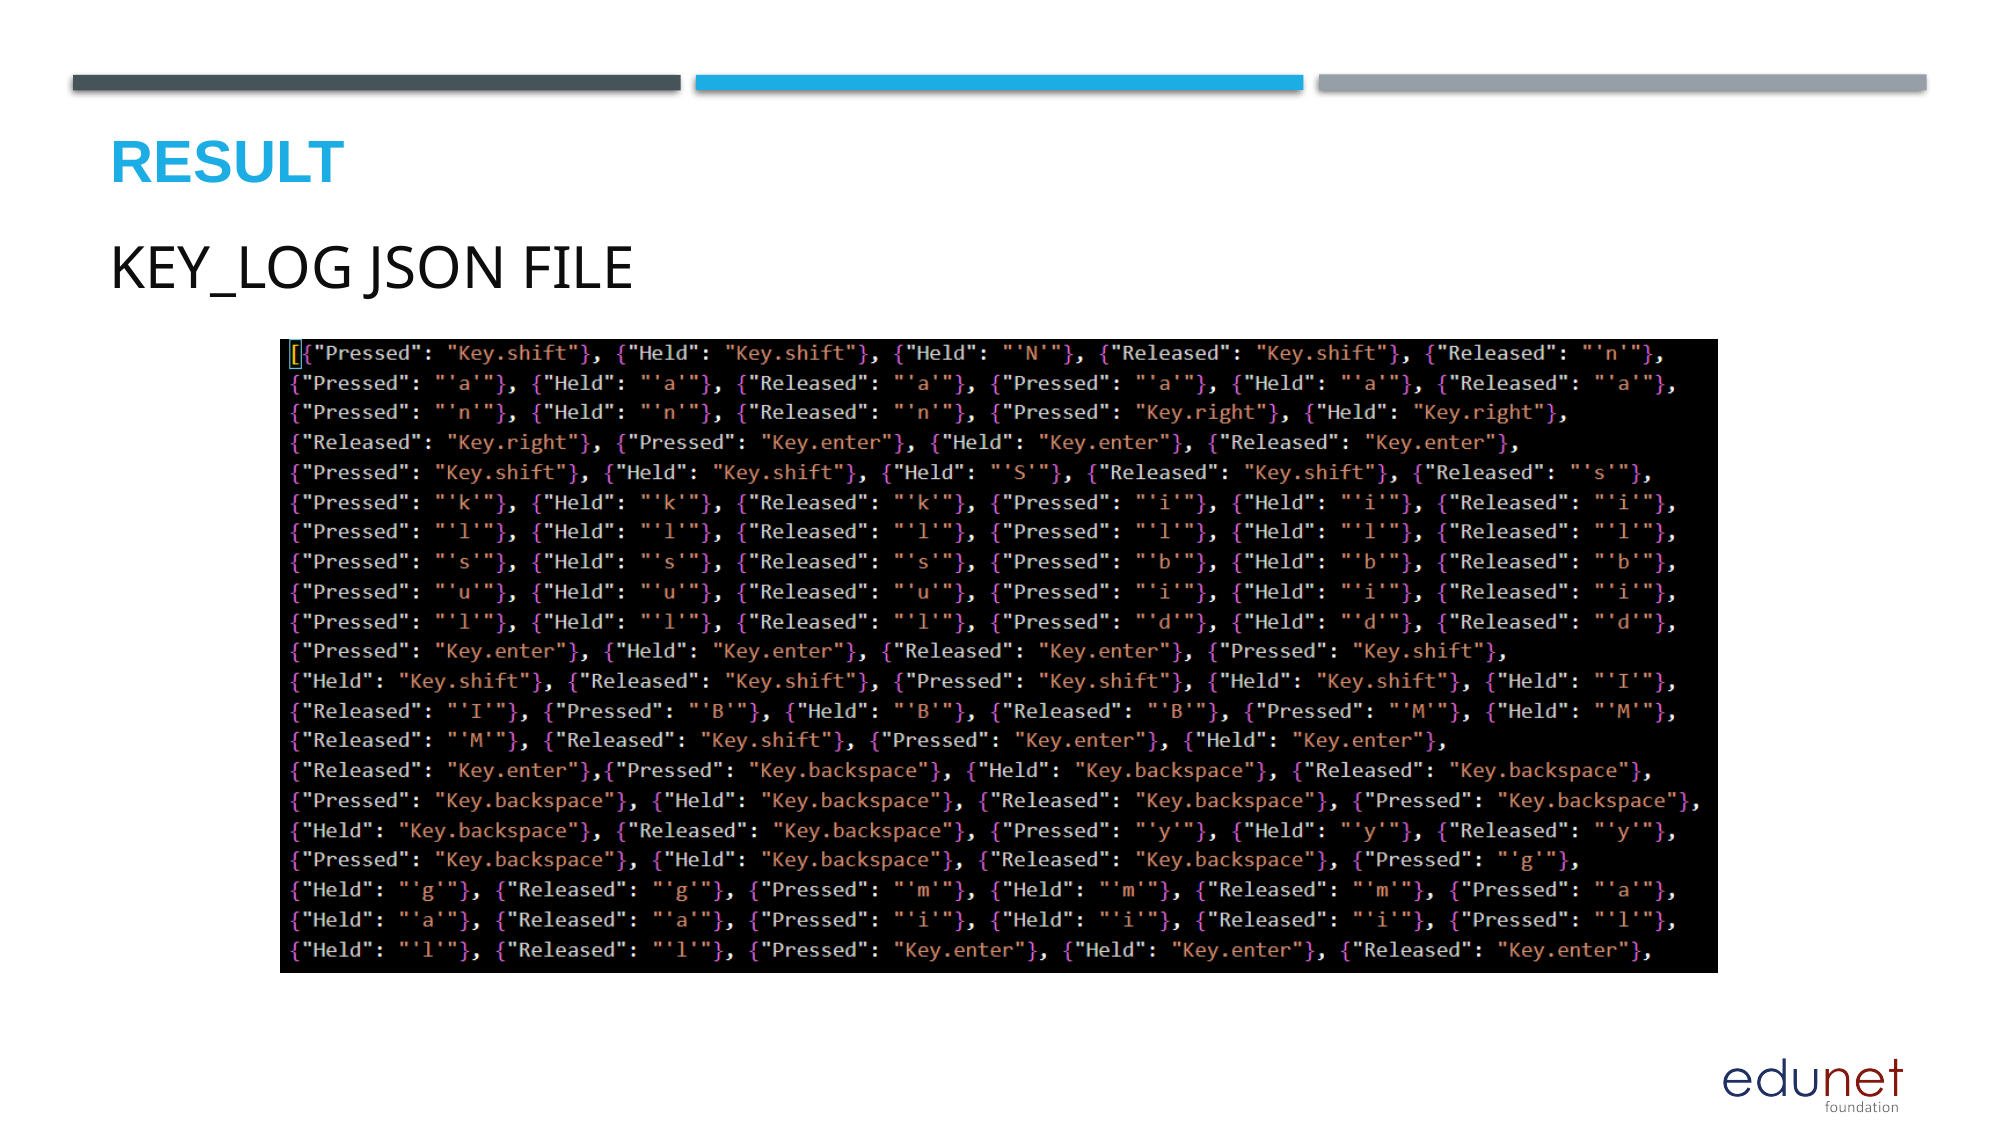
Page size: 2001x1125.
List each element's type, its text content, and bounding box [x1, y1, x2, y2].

text_box Key_log JSON file [94, 210, 1904, 308]
picture [1719, 1056, 1905, 1116]
picture [280, 339, 1718, 974]
title Result [95, 115, 1905, 203]
